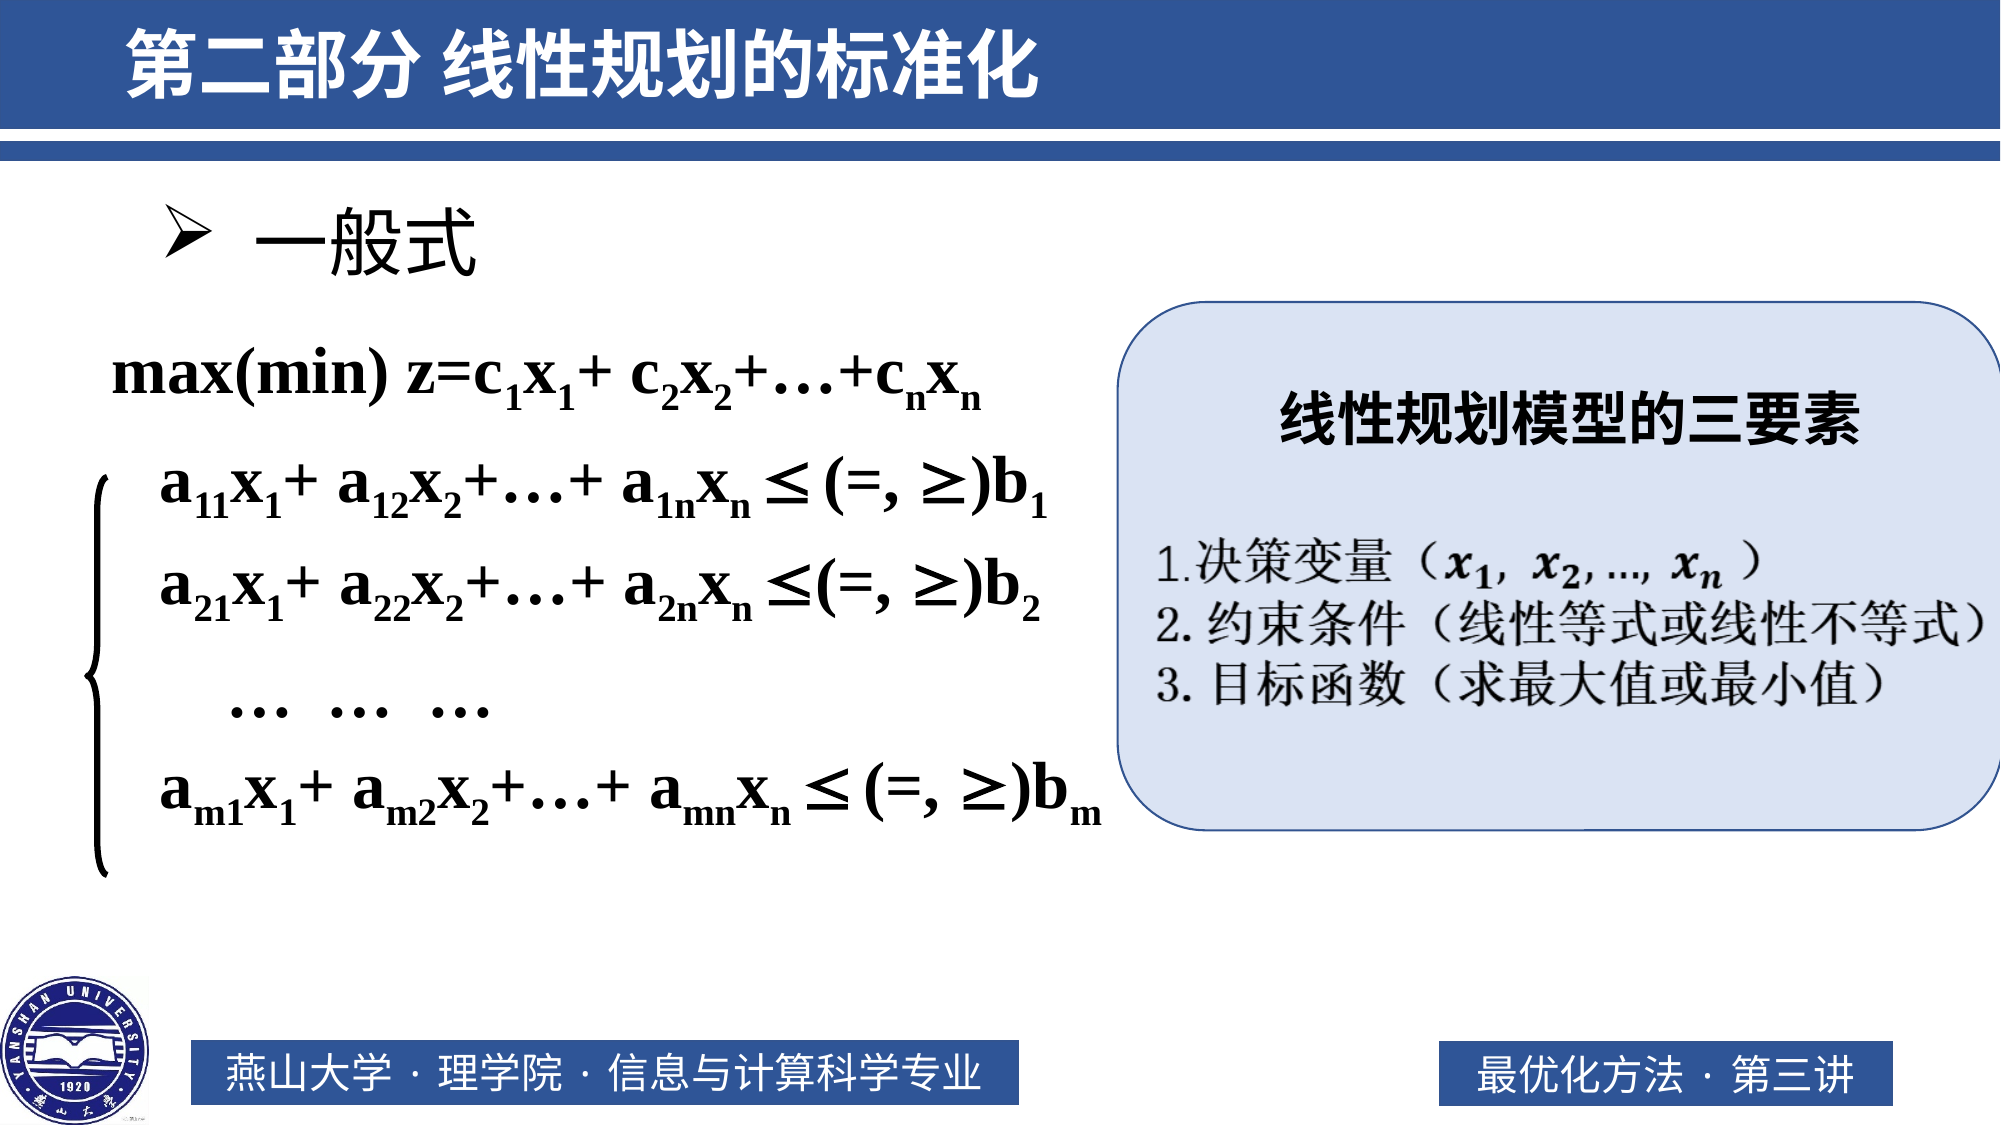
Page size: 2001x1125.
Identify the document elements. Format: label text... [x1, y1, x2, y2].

text_box 第二部分 线性规划的标准化 [108, 10, 1394, 116]
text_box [87, 319, 1373, 1013]
text_box 一般式 [145, 188, 1115, 294]
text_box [1117, 301, 2000, 831]
picture [0, 976, 149, 1125]
